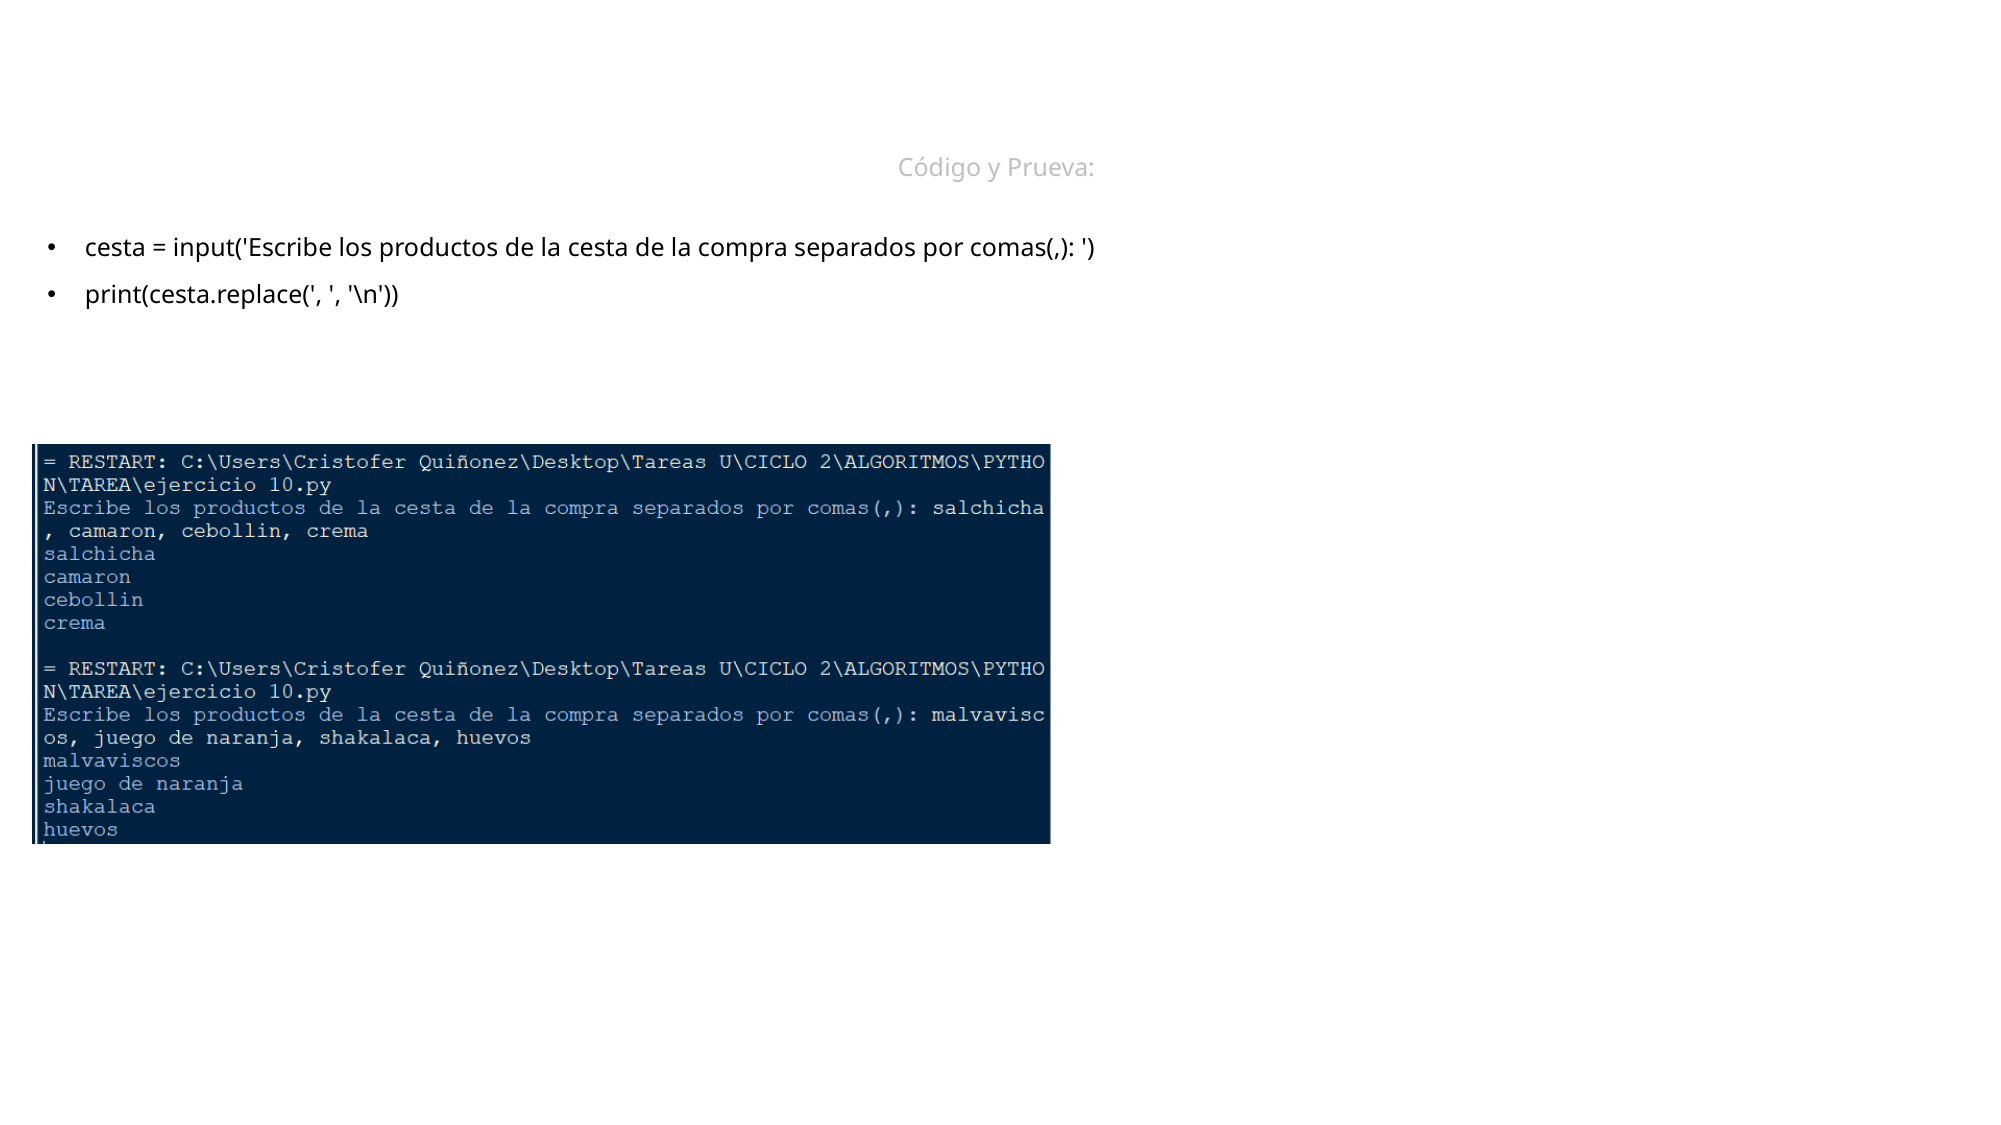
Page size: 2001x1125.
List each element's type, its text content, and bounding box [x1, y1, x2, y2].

list cesta = input('Escribe los productos de la cesta de la compra separados por comas(,): ') print(cesta.replace(', ', '\n')) [32, 227, 1284, 328]
picture [32, 444, 1051, 844]
title Código y Prueva: [137, 59, 1863, 278]
